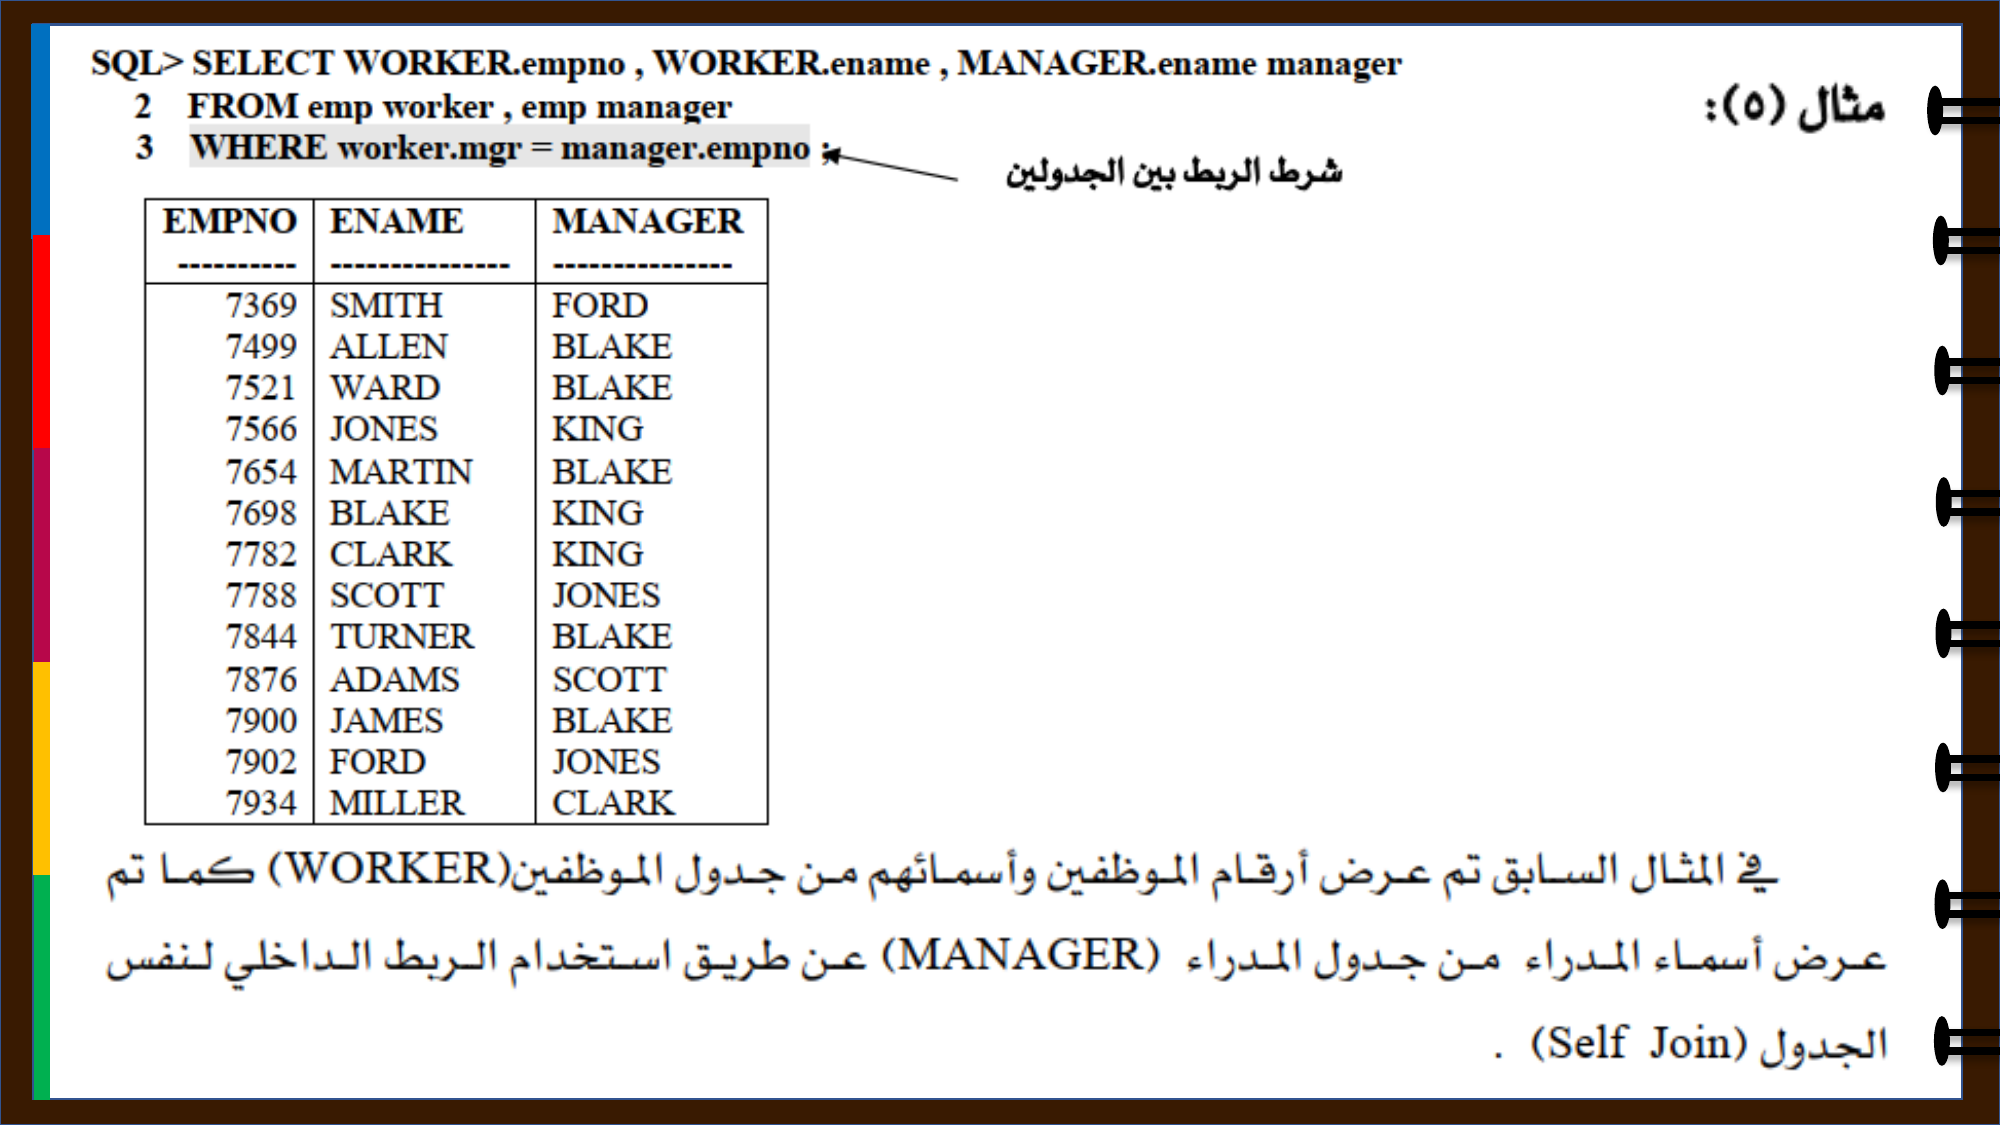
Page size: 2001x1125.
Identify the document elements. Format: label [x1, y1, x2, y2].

text_box [1942, 508, 2000, 516]
text_box [32, 23, 1963, 1100]
picture [1698, 62, 1904, 155]
text_box [1927, 85, 1942, 123]
text_box [33, 662, 50, 875]
text_box [1944, 358, 2000, 366]
text_box [1935, 477, 1951, 515]
text_box [1935, 608, 1951, 646]
text_box [1942, 639, 2000, 648]
picture [81, 28, 1900, 1080]
text_box [31, 24, 50, 239]
text_box [1940, 1047, 2000, 1055]
text_box [1941, 376, 2000, 385]
text_box [34, 875, 50, 1100]
text_box [1946, 489, 2000, 498]
text_box [0, 0, 2000, 1125]
text_box [1935, 742, 1950, 780]
text_box [1943, 228, 2000, 236]
text_box [34, 448, 50, 662]
text_box [1944, 891, 2000, 900]
text_box [1934, 345, 1950, 383]
text_box [33, 235, 50, 450]
text_box [1937, 98, 2000, 106]
text_box [1934, 879, 1950, 917]
text_box [1934, 116, 2000, 125]
text_box [1939, 246, 2000, 255]
text_box [1933, 1016, 1949, 1054]
text_box [1944, 1028, 2000, 1037]
text_box [1945, 755, 2000, 763]
text_box [1945, 621, 2000, 629]
text_box [1941, 910, 2000, 918]
text_box [1941, 773, 2000, 782]
text_box [1932, 215, 1948, 254]
